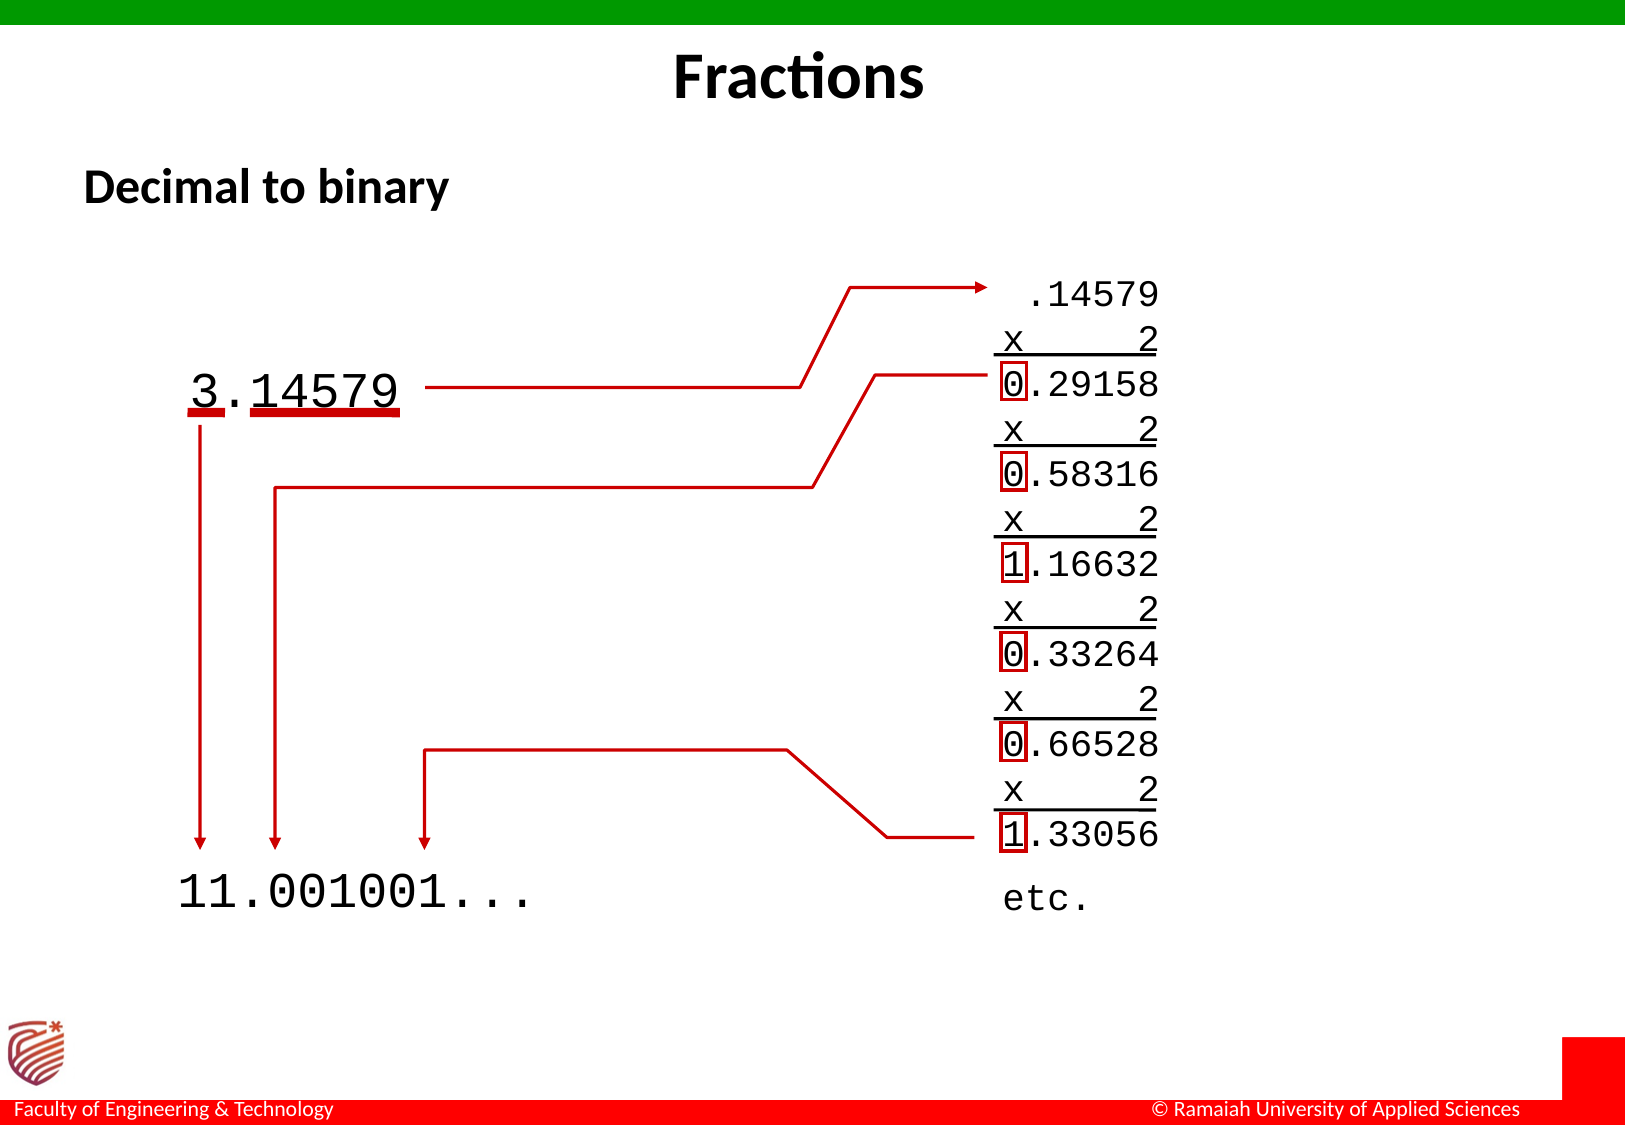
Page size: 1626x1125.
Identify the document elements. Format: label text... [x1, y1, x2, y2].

picture [0, 1006, 75, 1091]
text_box 11.001001... [162, 849, 600, 925]
text_box Fractions [658, 24, 940, 120]
text_box [1001, 452, 1027, 491]
text_box [425, 281, 988, 388]
text_box [268, 374, 988, 850]
text_box [1001, 813, 1026, 851]
text_box 3.14579 [174, 349, 419, 425]
text_box [418, 749, 975, 850]
text_box Decimal to binary [68, 145, 1344, 821]
text_box [1001, 632, 1026, 671]
text_box [1001, 362, 1027, 400]
text_box [1001, 722, 1026, 761]
text_box [193, 424, 207, 850]
text_box [1002, 543, 1028, 582]
text_box .14579 x 2 0.29158 x 2 0.58316 x 2 1.16632 x 2 0.33264 x 2 0.66528 x 2 1.33056 etc. [987, 261, 1232, 926]
